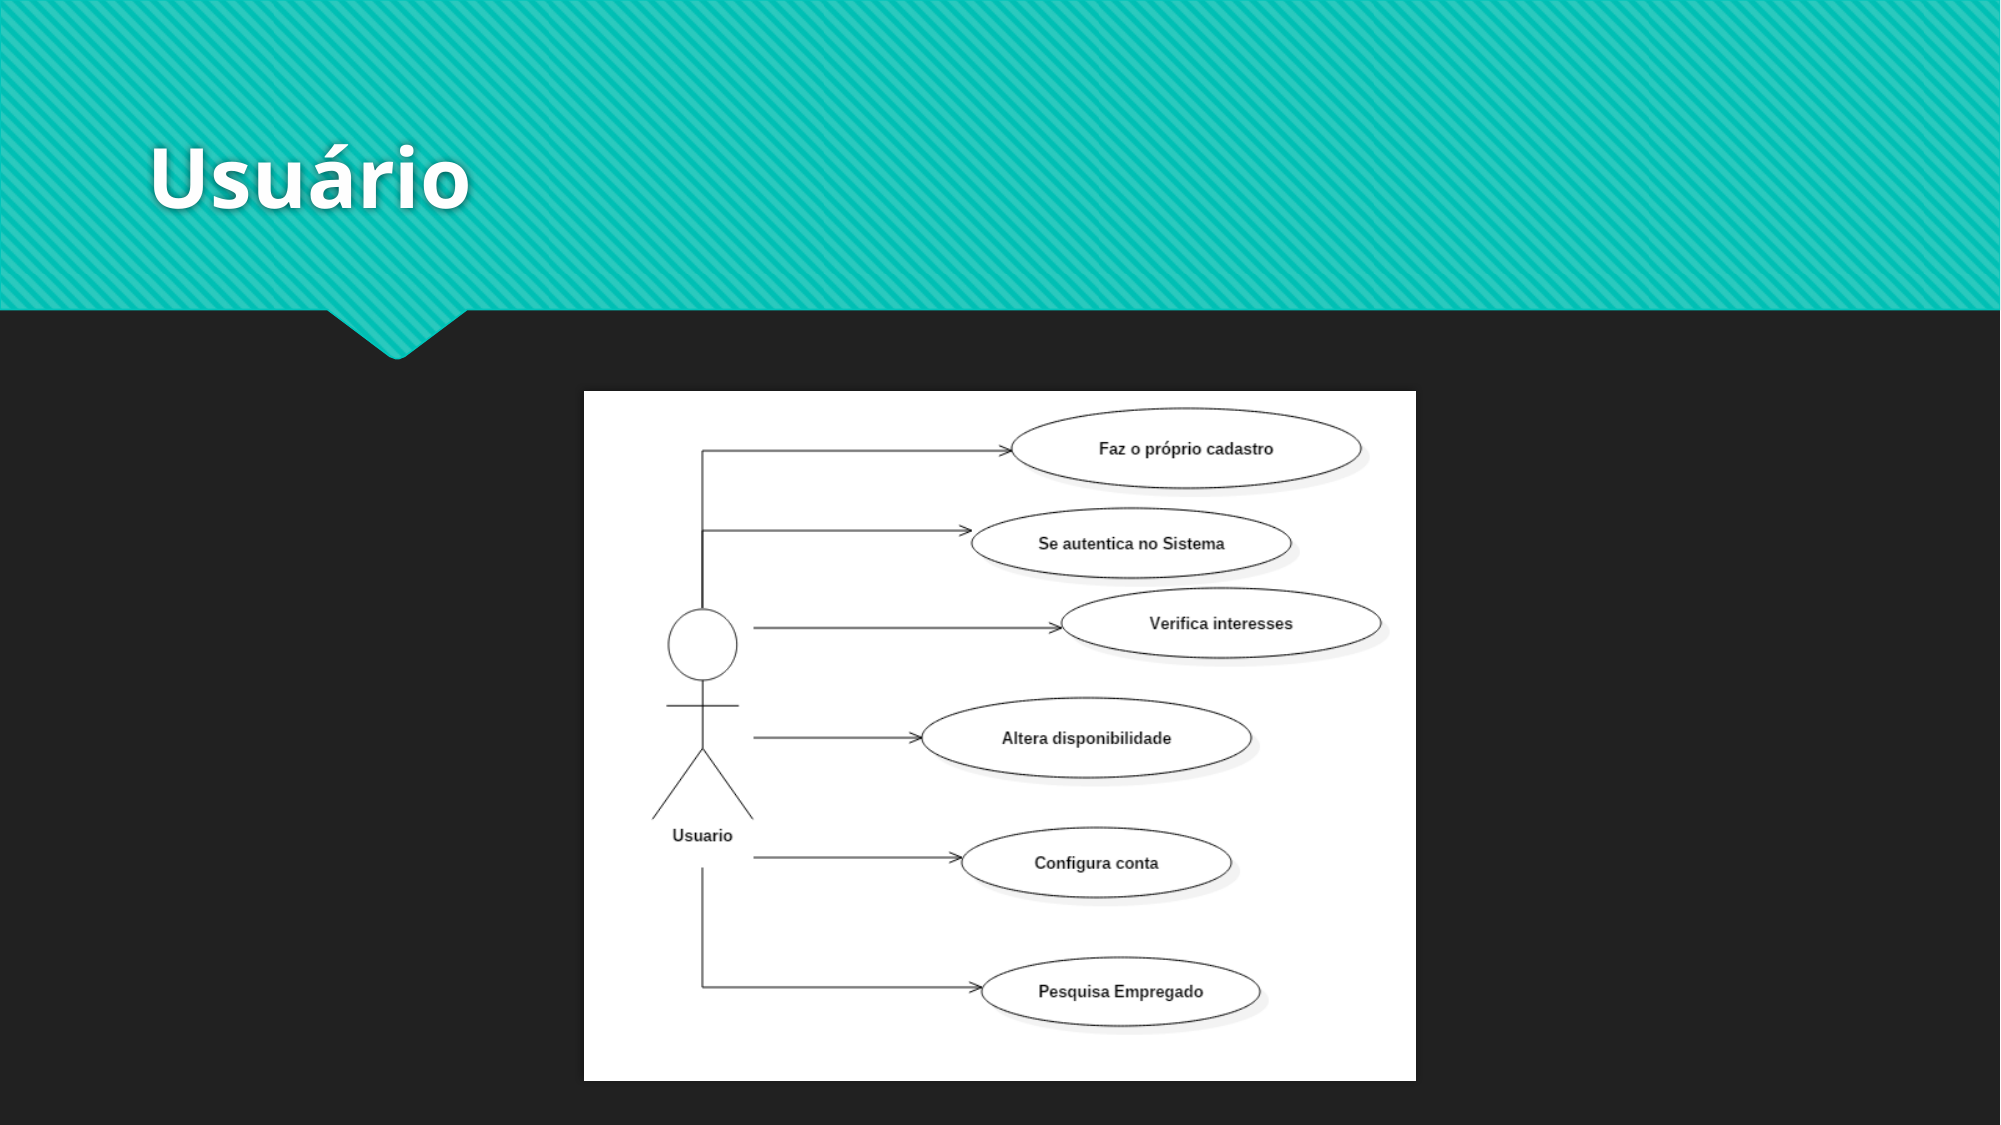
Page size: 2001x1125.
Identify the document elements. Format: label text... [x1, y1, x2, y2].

title Usuário [132, 73, 1868, 233]
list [584, 391, 1416, 1082]
